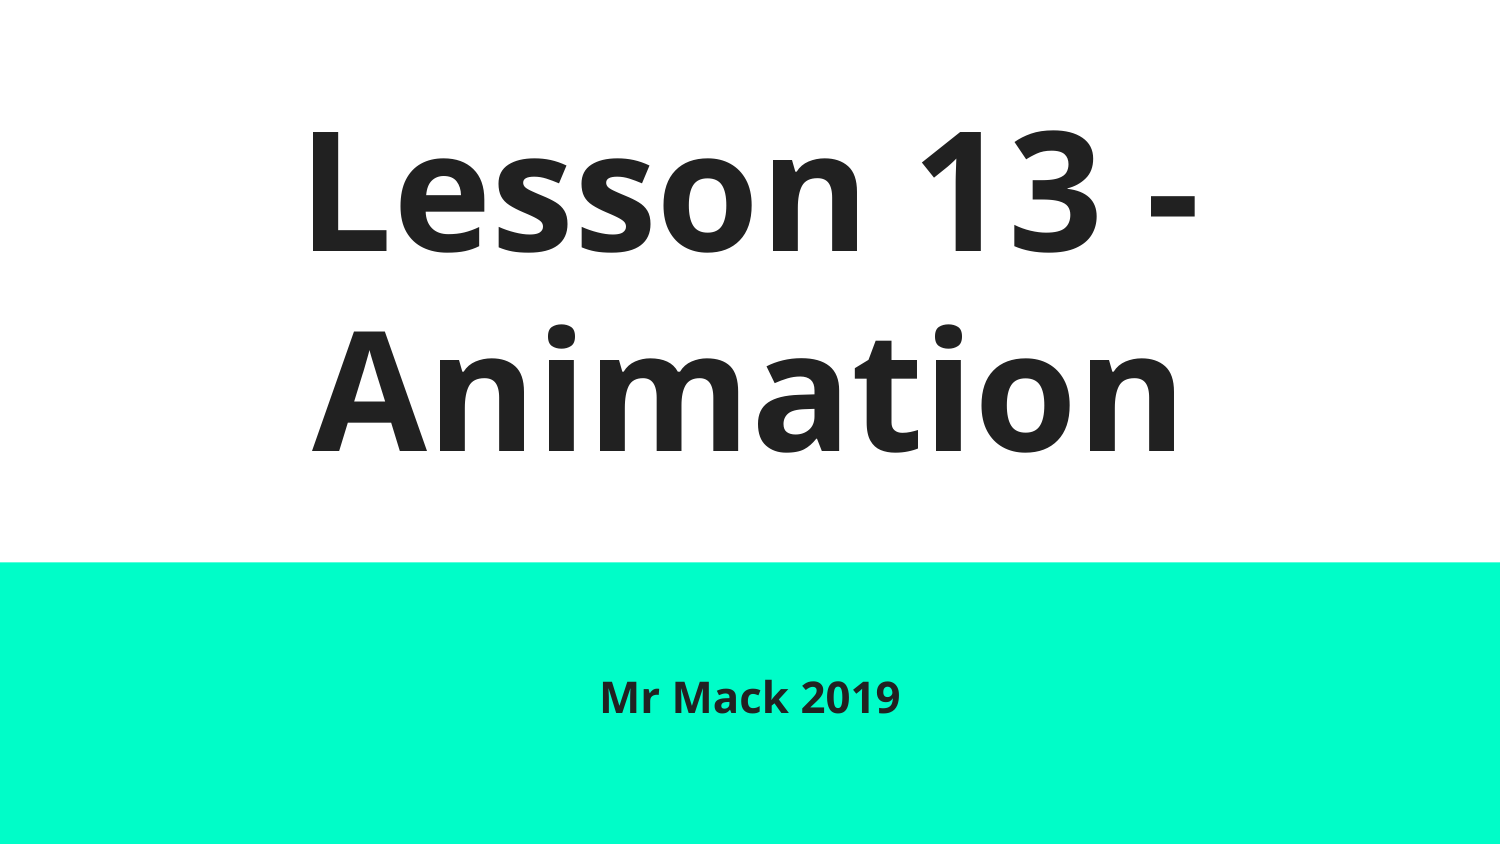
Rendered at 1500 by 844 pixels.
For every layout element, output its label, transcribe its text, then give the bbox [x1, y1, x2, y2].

subtitle Mr Mack 2019 [51, 638, 1449, 755]
title Lesson 13 - Animation [51, 64, 1449, 506]
